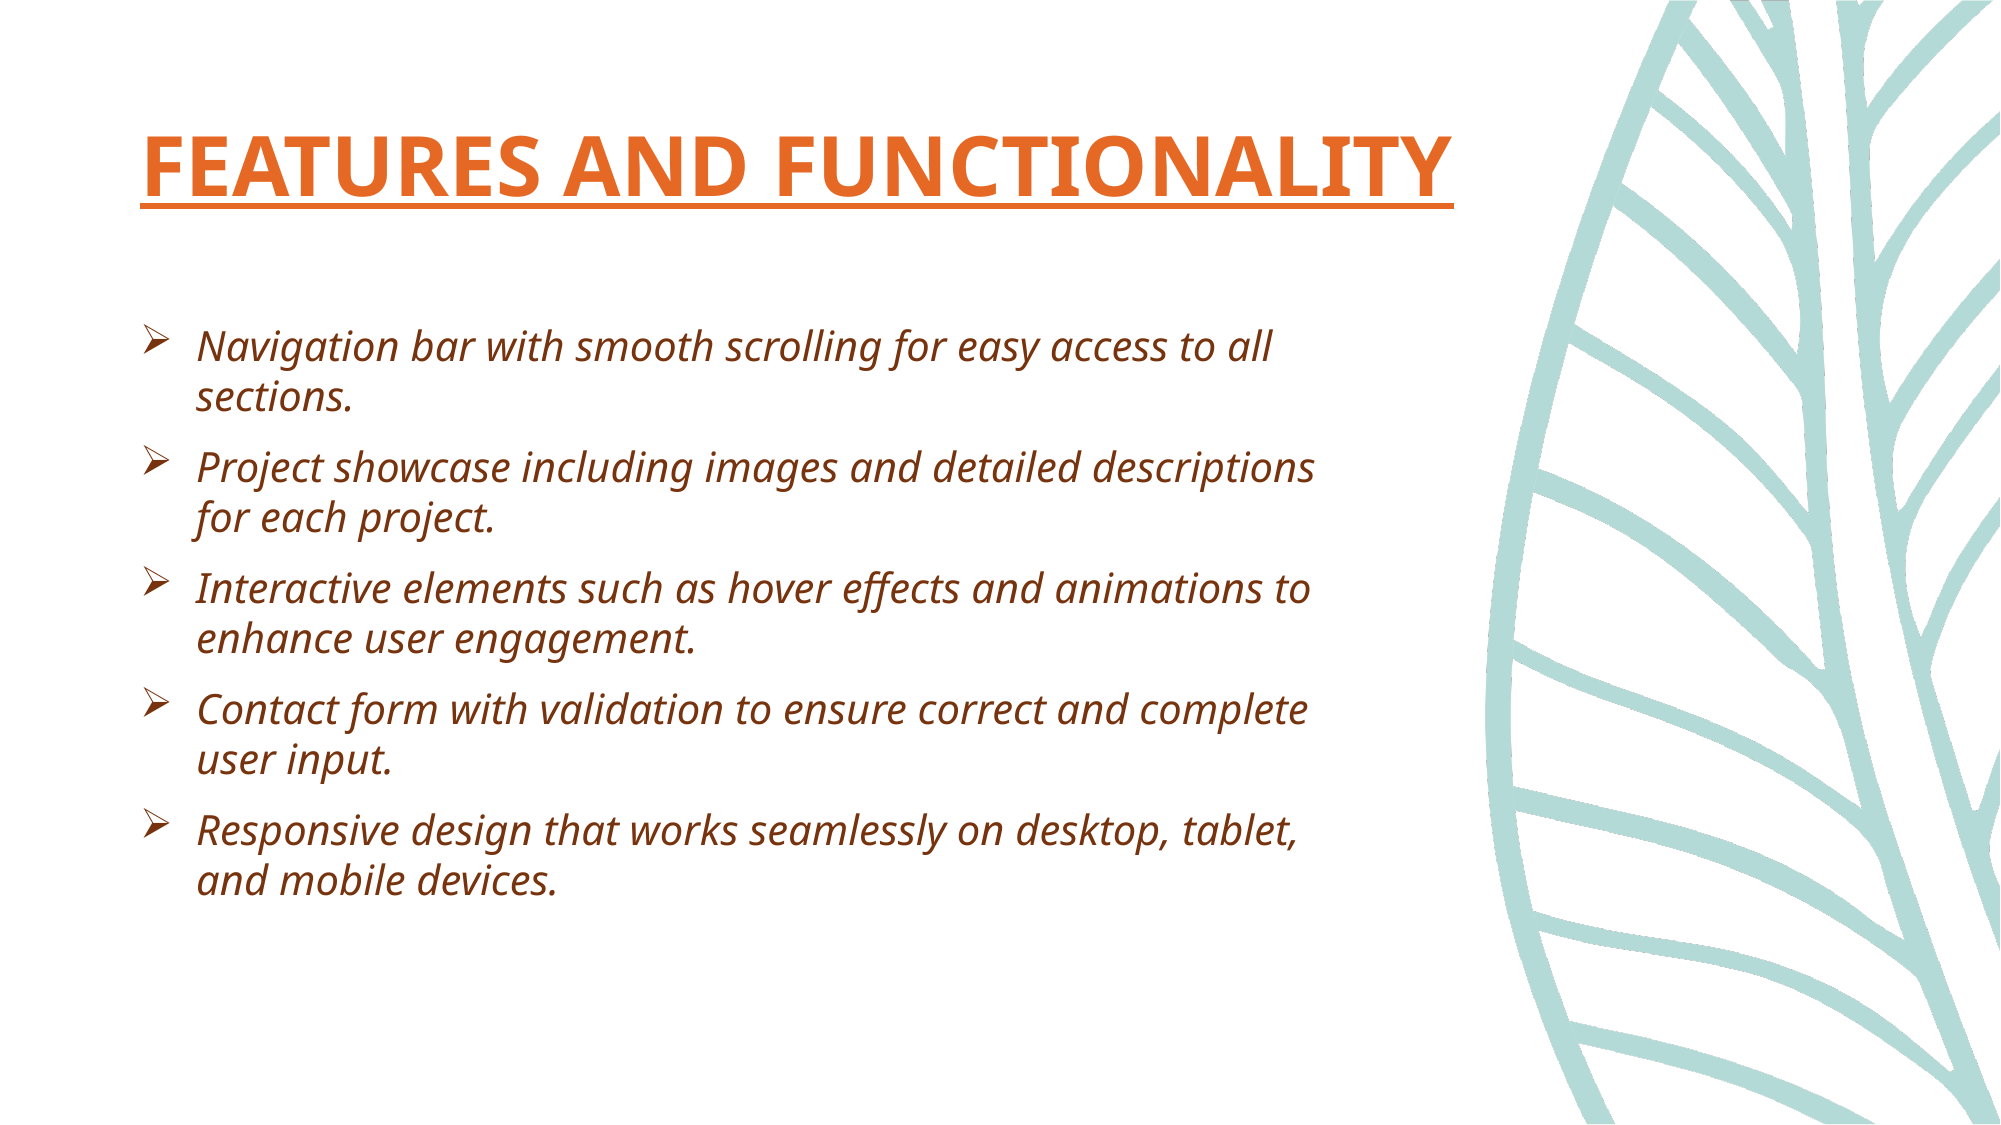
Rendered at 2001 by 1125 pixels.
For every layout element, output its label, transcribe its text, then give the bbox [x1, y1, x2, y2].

list Navigation bar with smooth scrolling for easy access to all sections. Project showcase including images and detailed descriptions for each project. Interactive elements such as hover effects and animations to enhance user engagement. Contact form with validation to ensure correct and complete user input. Responsive design that works seamlessly on desktop, tablet, and mobile devices. [125, 312, 1392, 1008]
title FEATURES AND FUNCTIONALITY [125, 117, 1491, 223]
picture [1485, 0, 2000, 1125]
